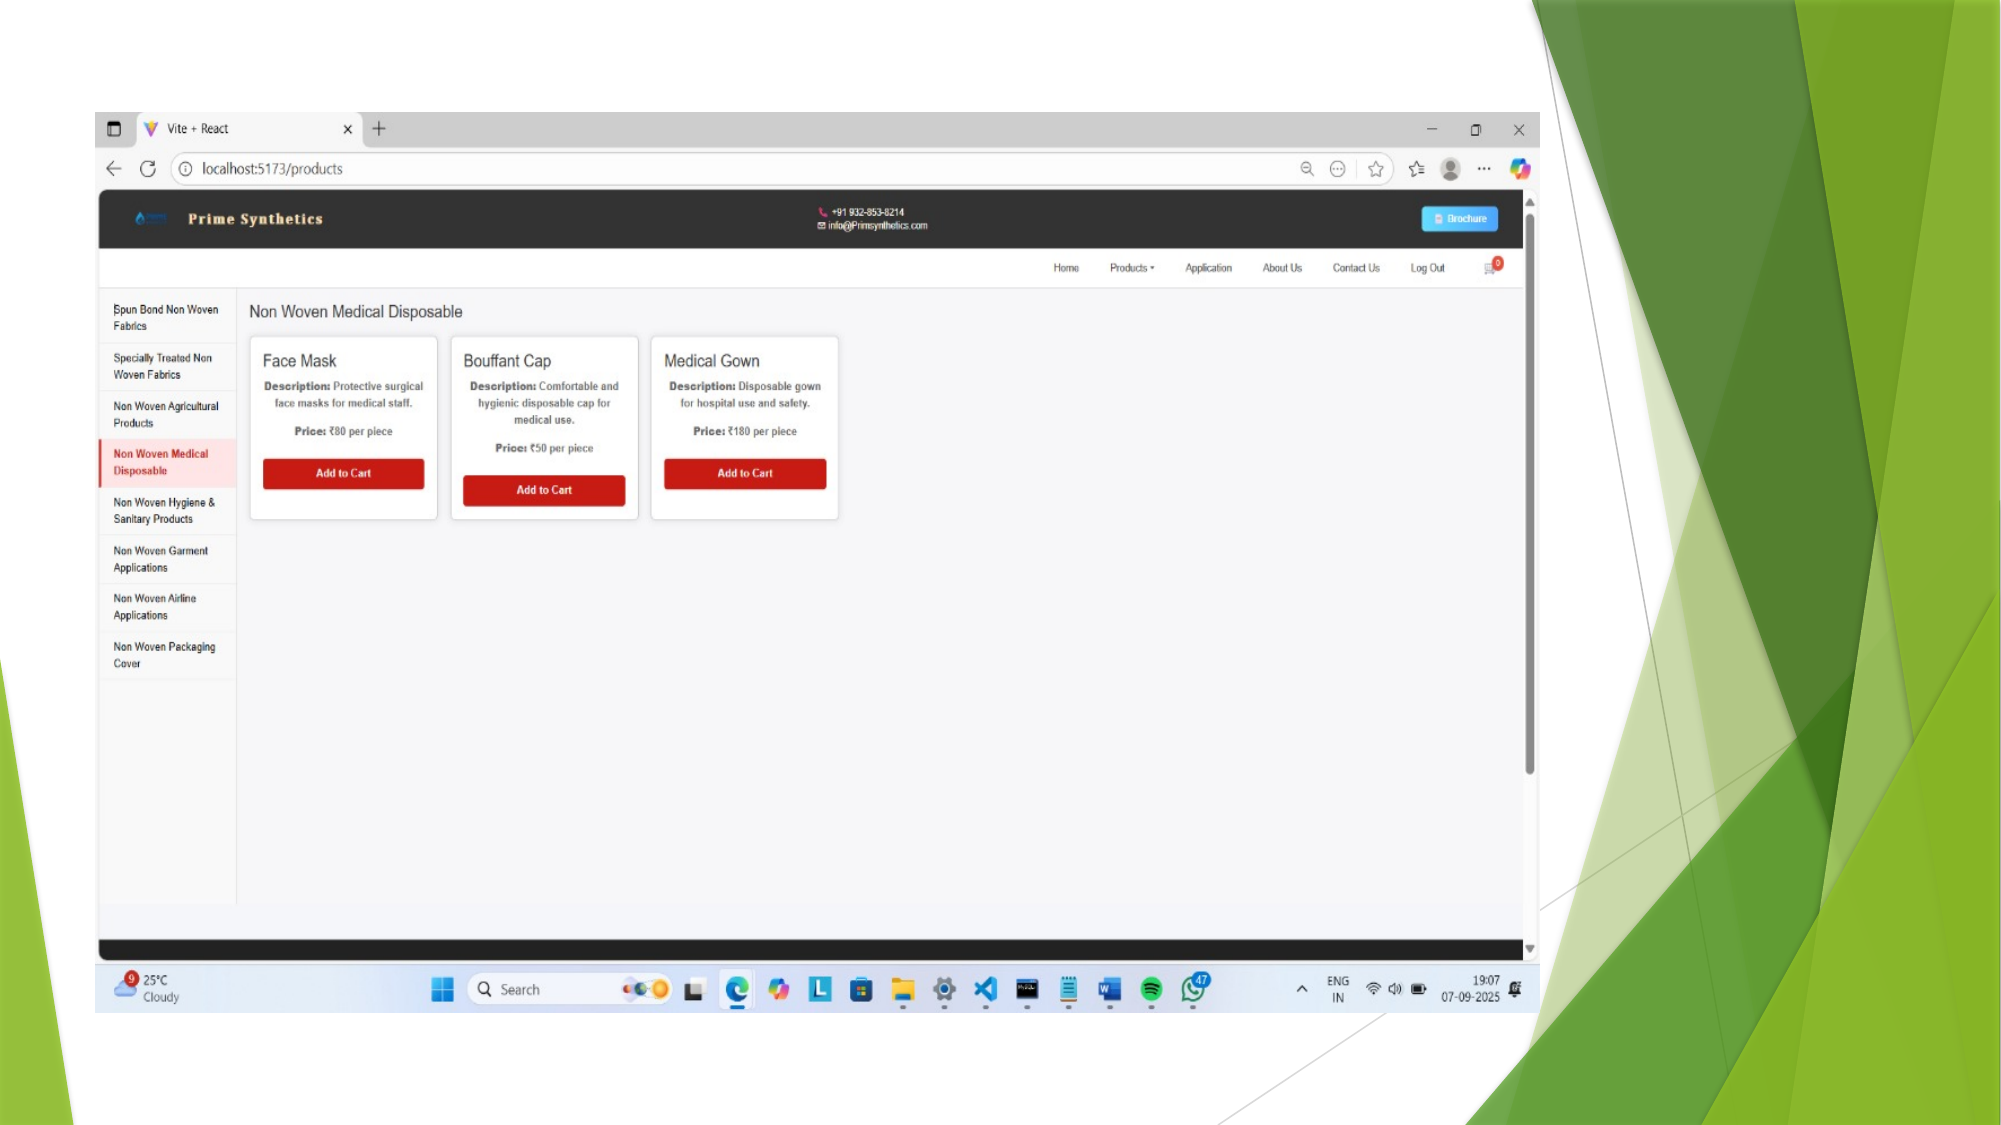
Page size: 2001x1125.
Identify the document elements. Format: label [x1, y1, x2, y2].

list [94, 111, 1541, 1013]
